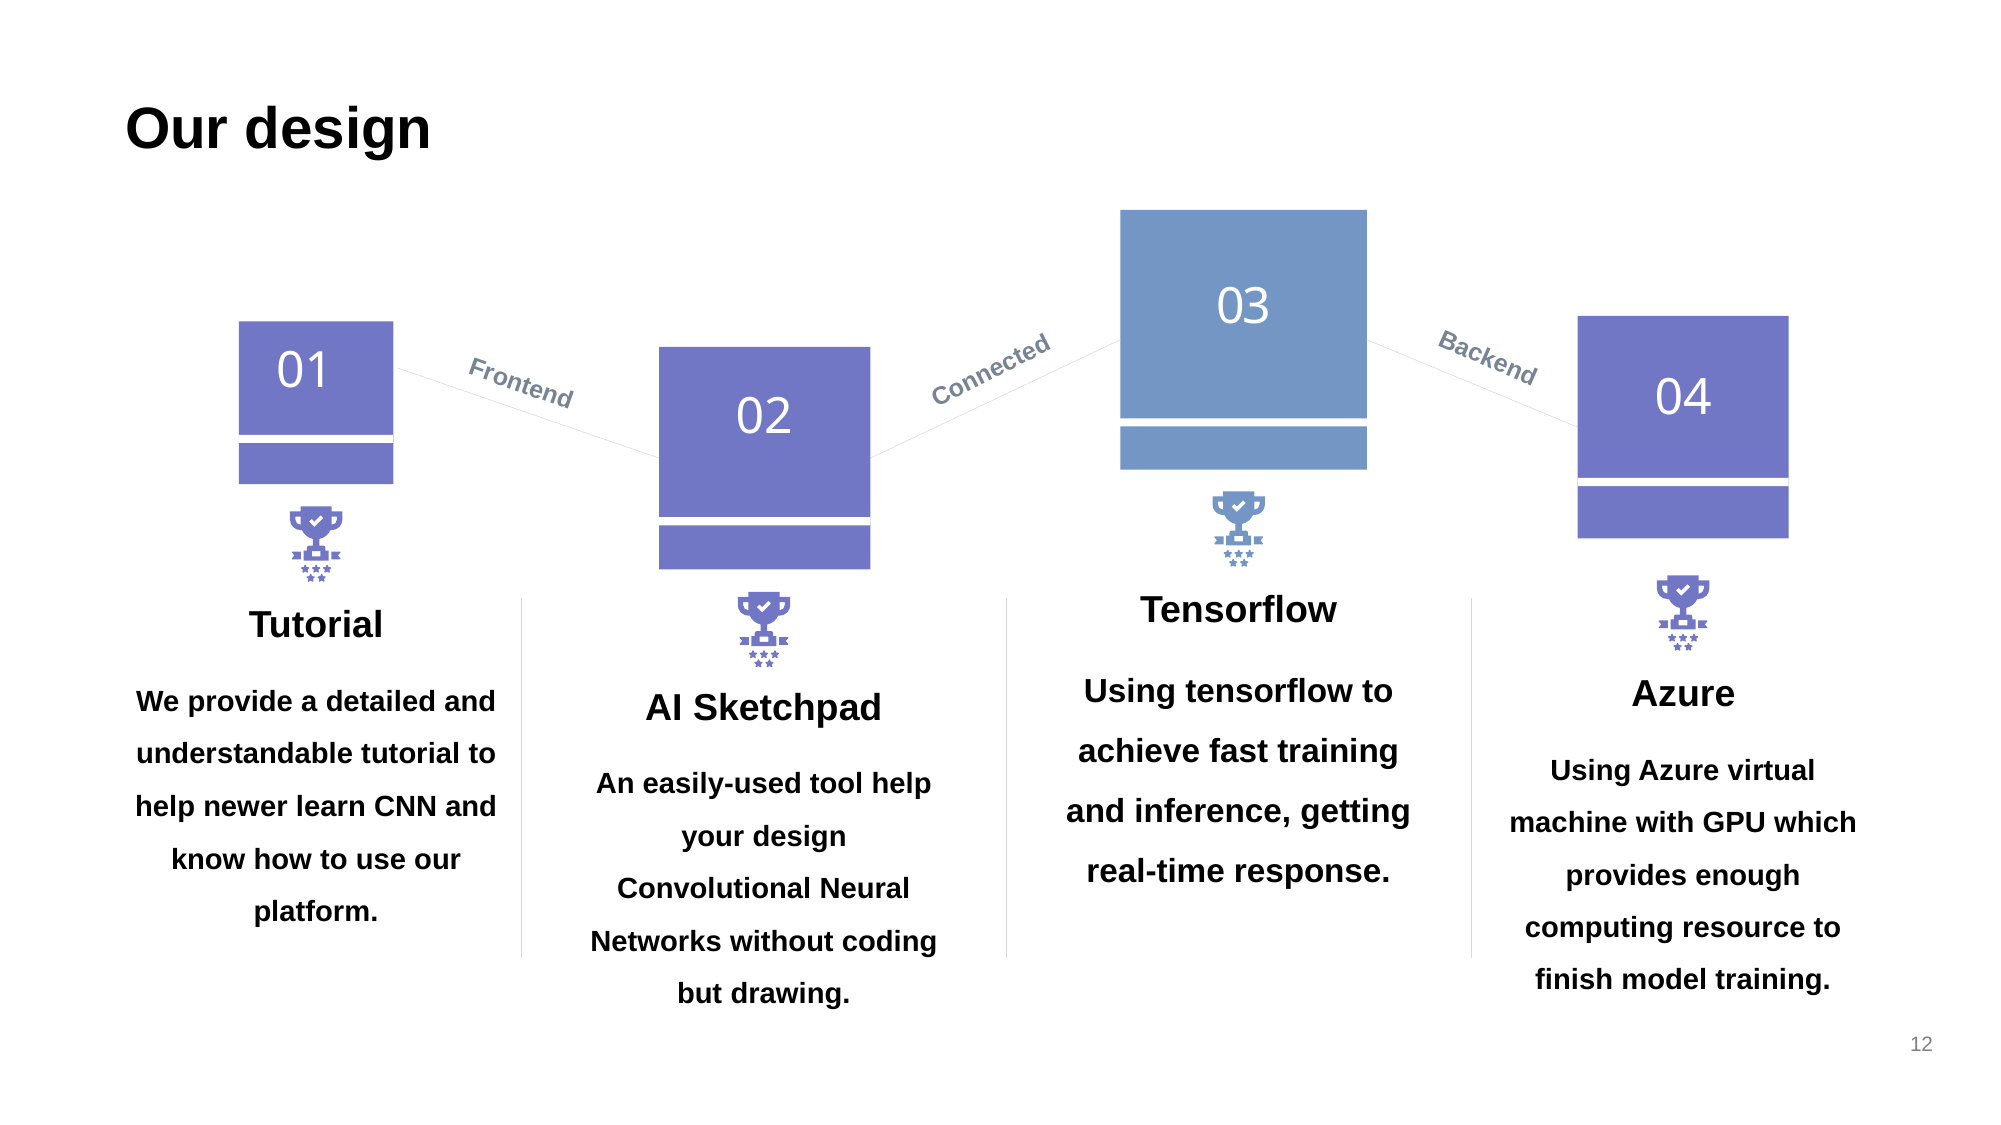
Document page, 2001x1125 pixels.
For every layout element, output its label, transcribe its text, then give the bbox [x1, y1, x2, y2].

title Our design [109, 0, 1890, 169]
slide_number 12 [1470, 1026, 1948, 1061]
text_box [117, 209, 1882, 958]
